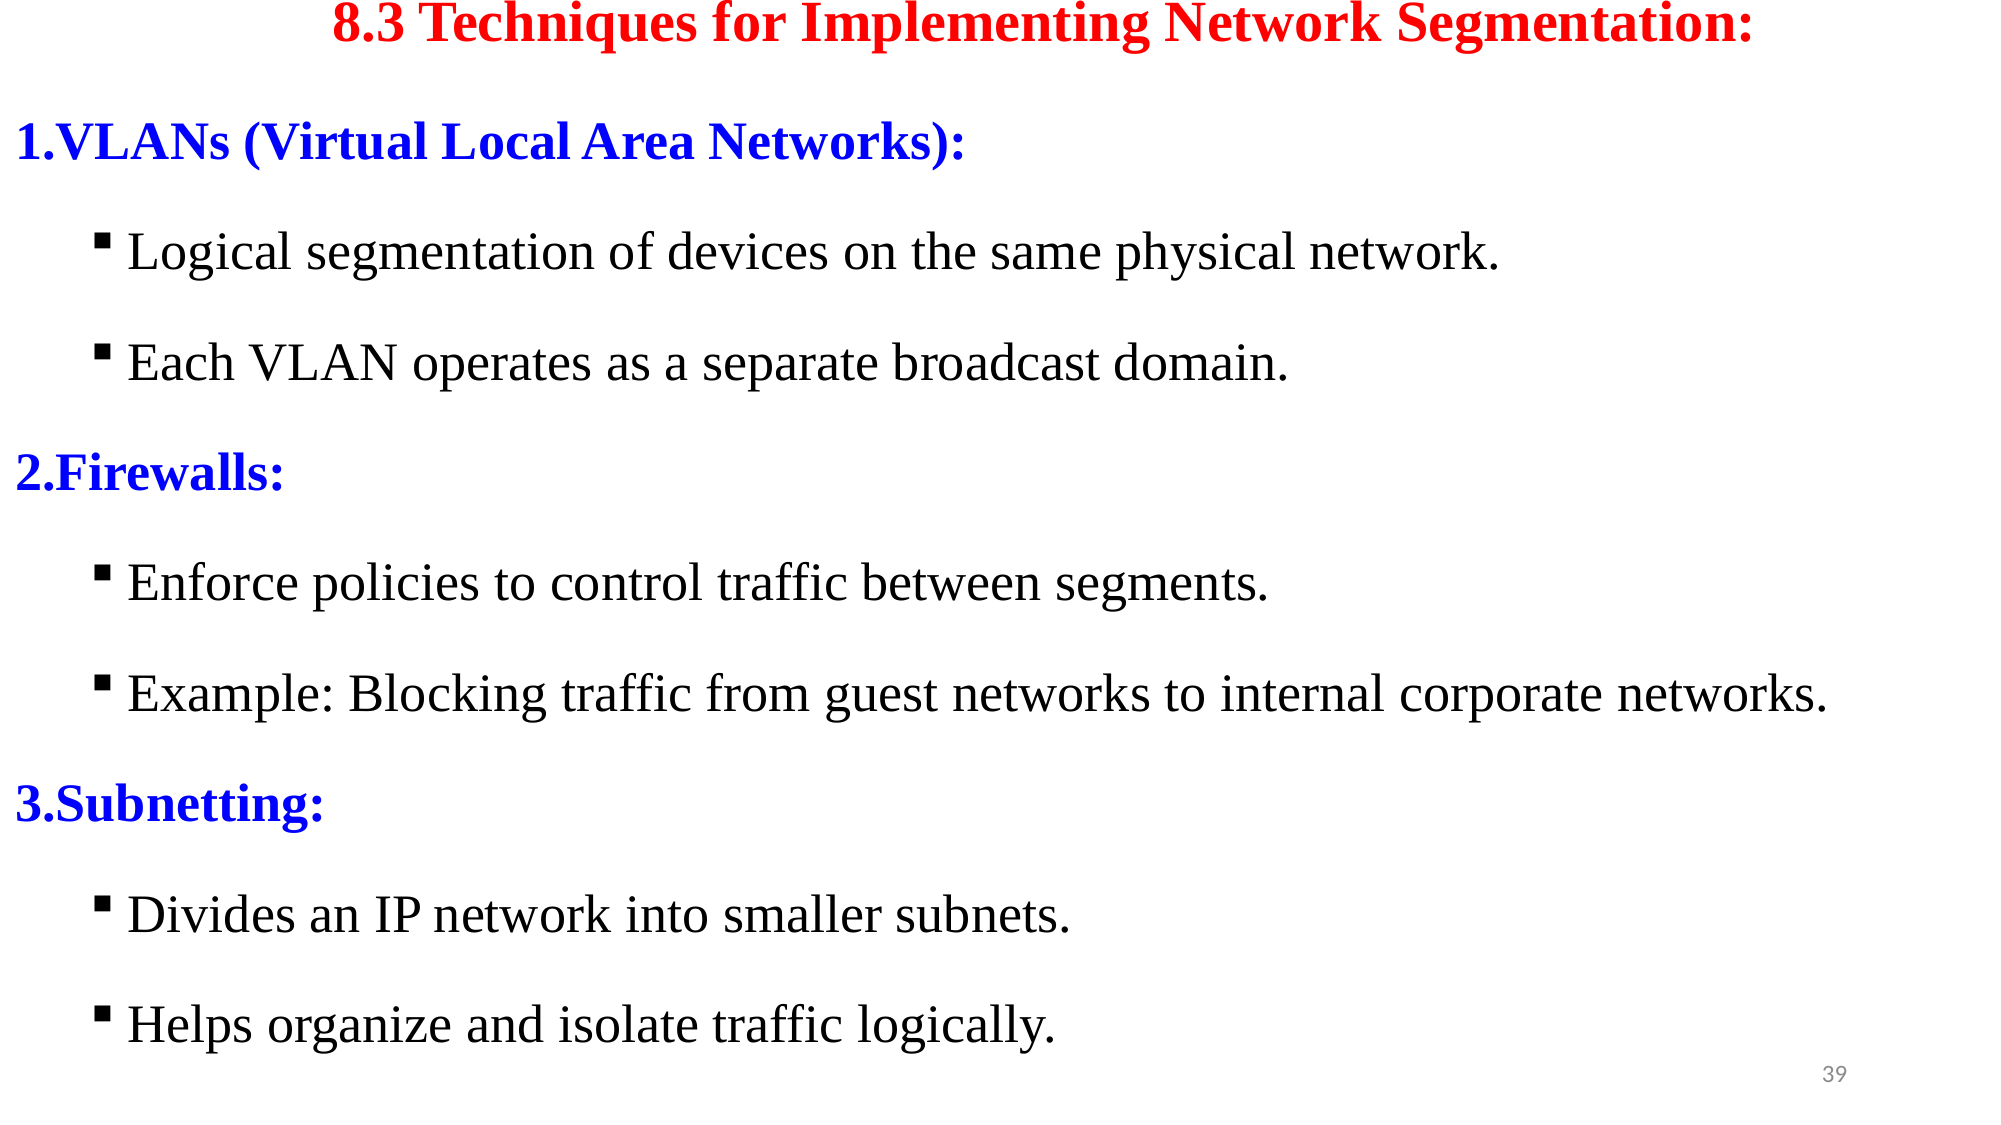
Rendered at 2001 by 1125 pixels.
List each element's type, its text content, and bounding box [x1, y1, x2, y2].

slide_number 39 [1412, 1042, 1863, 1103]
title 8.3 Techniques for Implementing Network Segmentation: [137, 0, 1952, 52]
list VLANs (Virtual Local Area Networks): Logical segmentation of devices on the same physical network. Each VLAN operates as a separate broadcast domain. Firewalls: Enforce policies to control traffic between segments. Example: Blocking traffic from guest networks to internal corporate networks. Subnetting: Divides an IP network into smaller subnets. Helps organize and isolate traffic logically. [0, 52, 2000, 1125]
